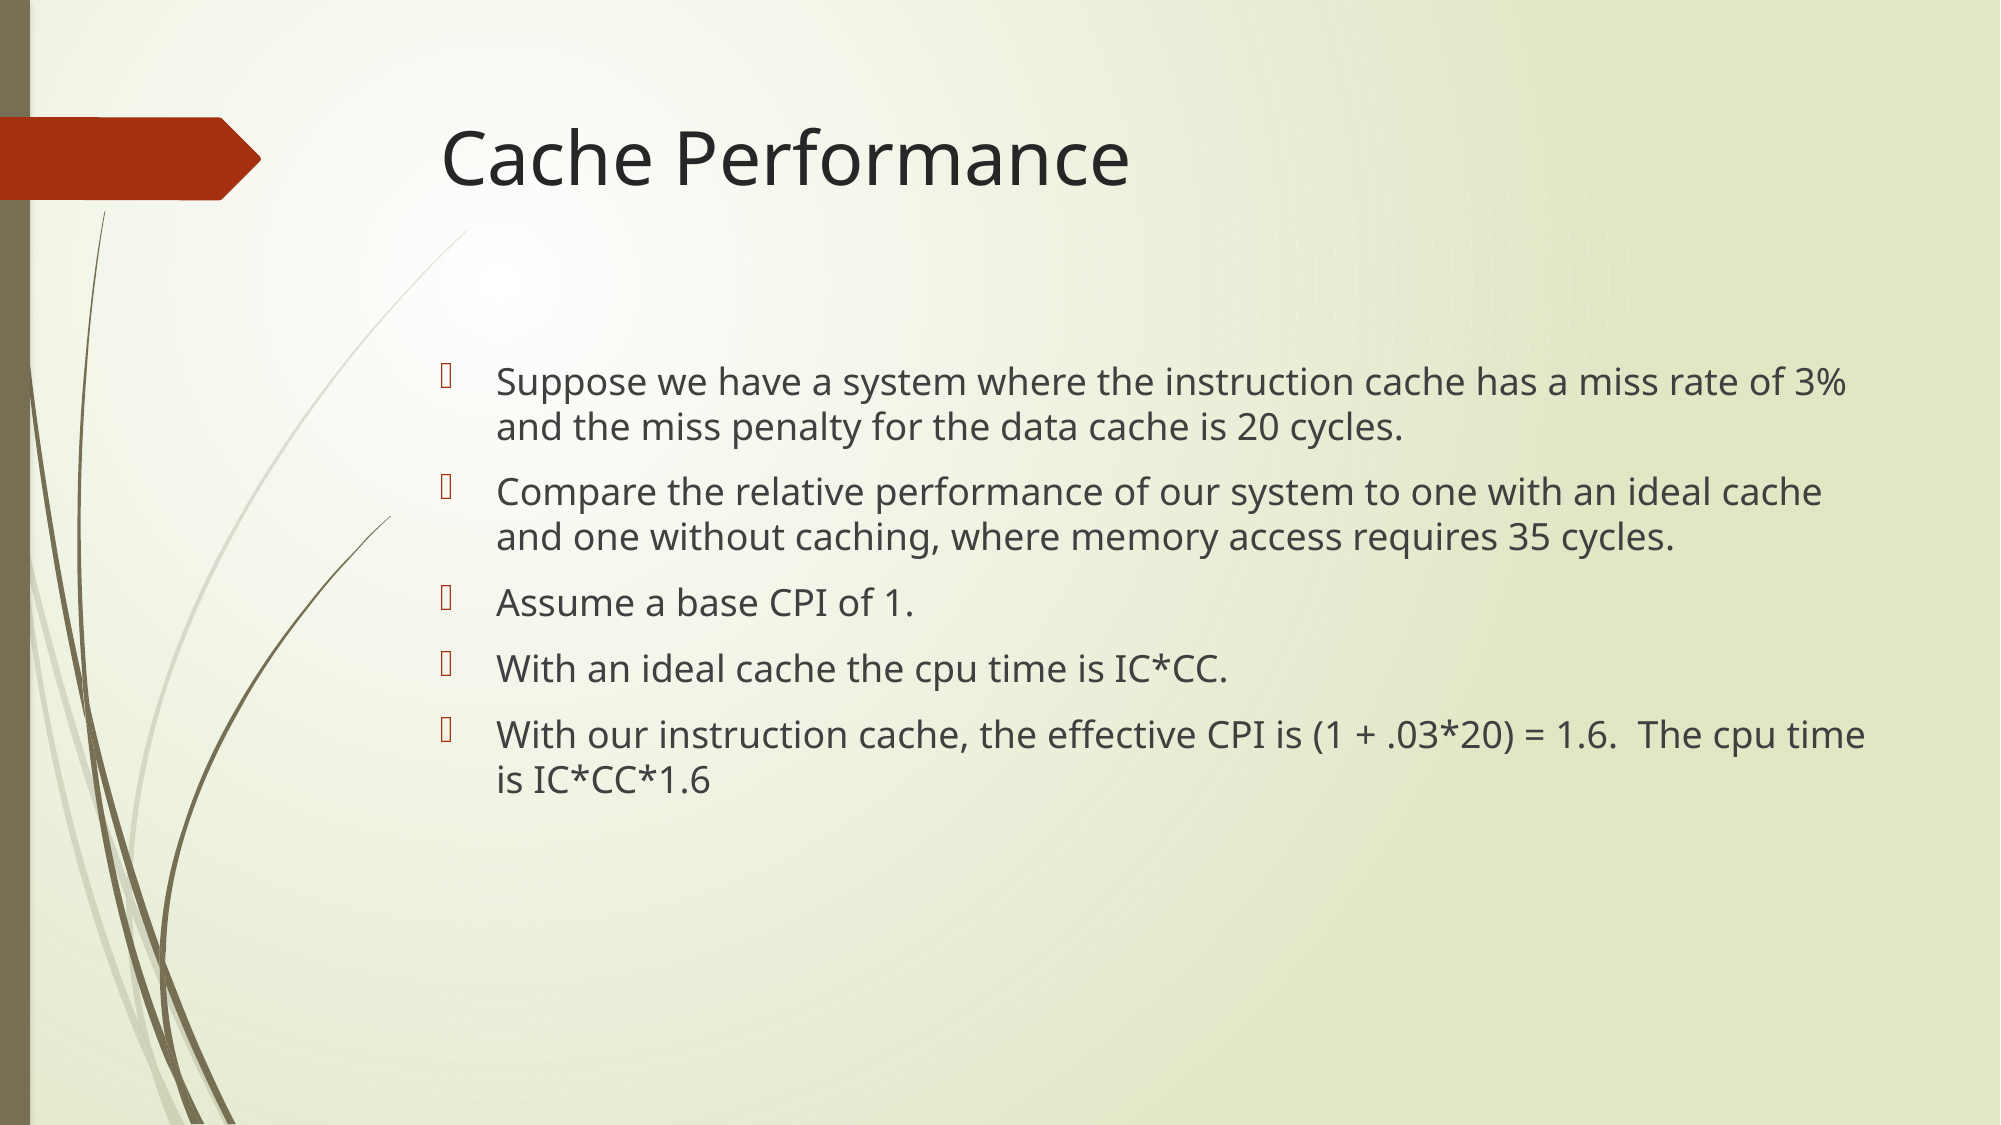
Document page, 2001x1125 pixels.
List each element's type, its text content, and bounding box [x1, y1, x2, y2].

list Suppose we have a system where the instruction cache has a miss rate of 3% and the miss penalty for the data cache is 20 cycles. Compare the relative performance of our system to one with an ideal cache and one without caching, where memory access requires 35 cycles. Assume a base CPI of 1. With an ideal cache the cpu time is IC*CC. With our instruction cache, the effective CPI is (1 + .03*20) = 1.6. The cpu time is IC*CC*1.6 [424, 350, 1888, 970]
title Cache Performance [425, 102, 1888, 313]
